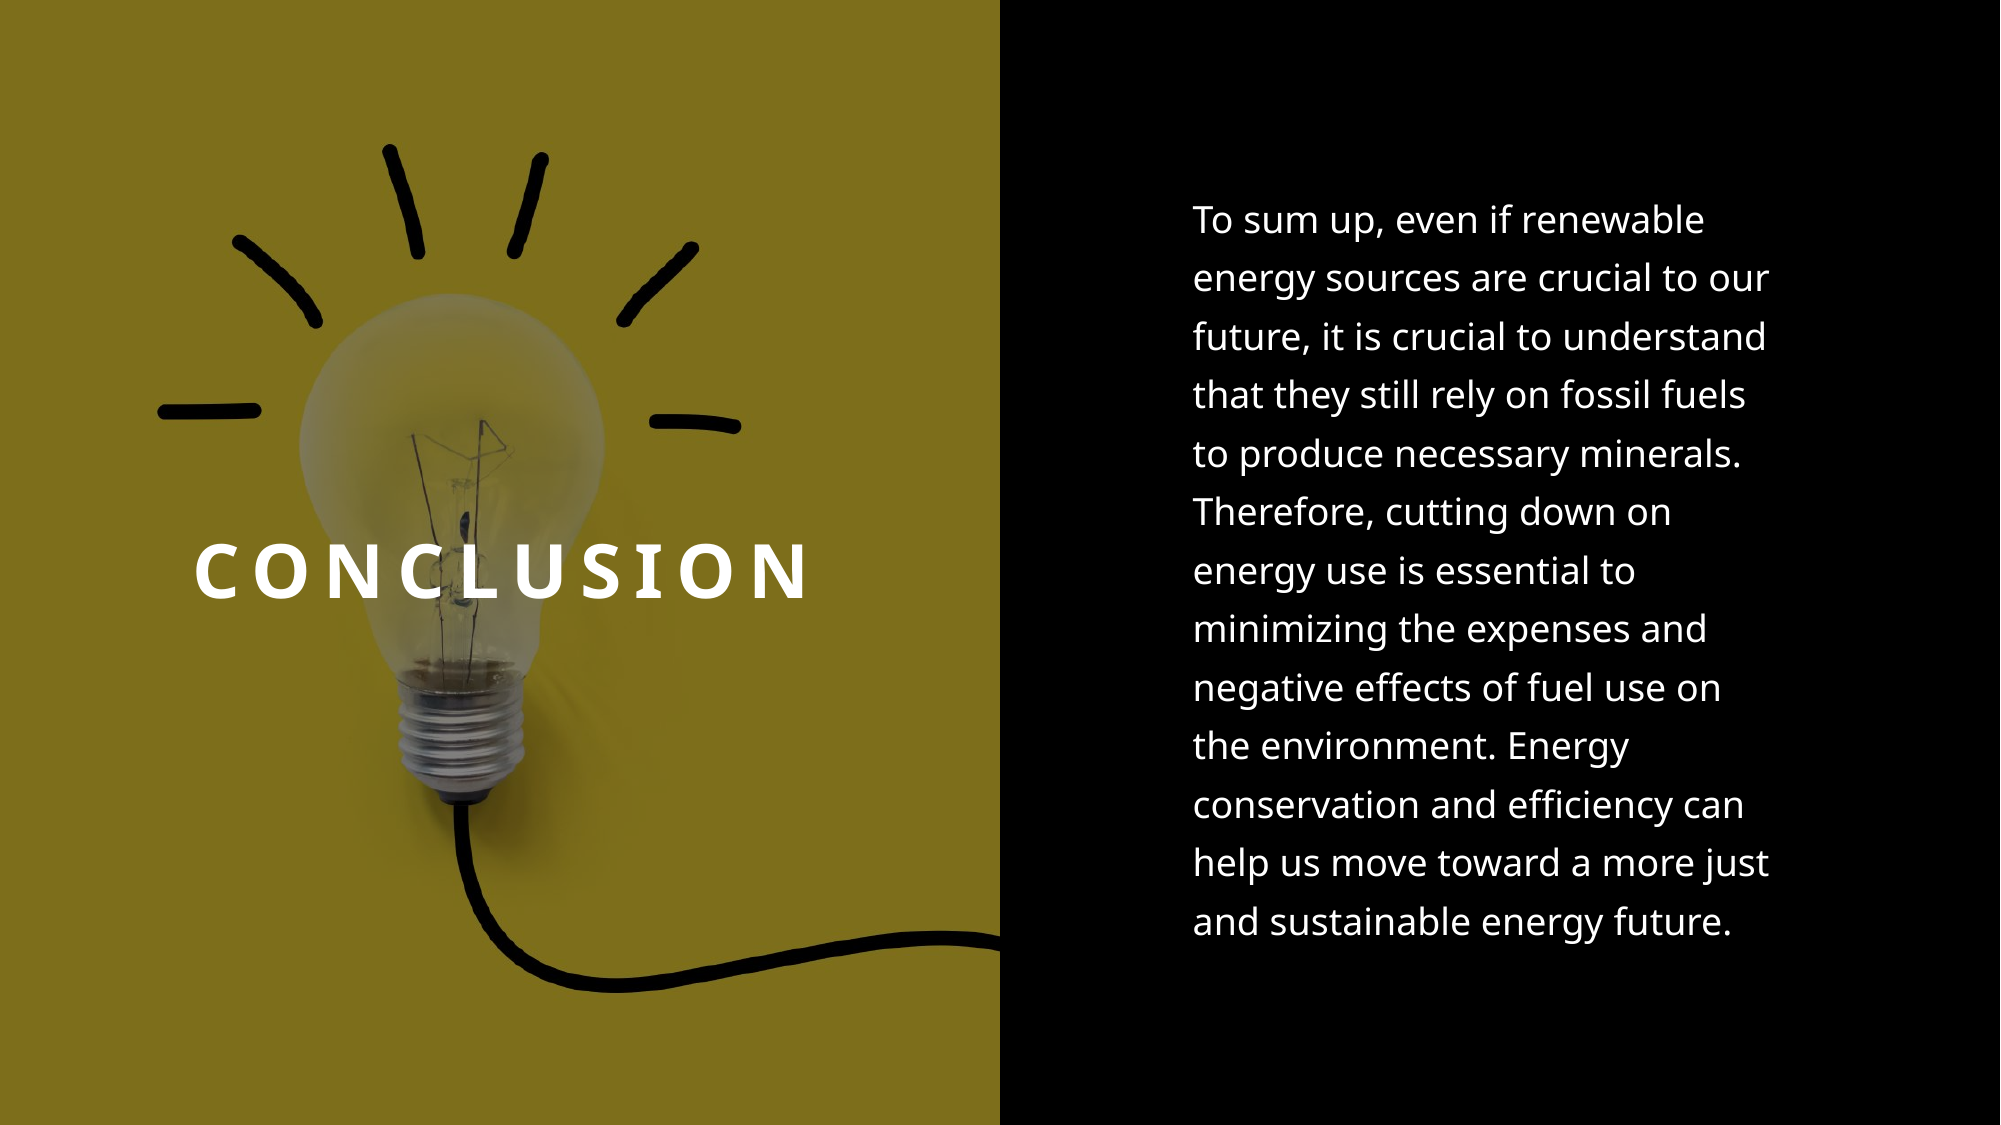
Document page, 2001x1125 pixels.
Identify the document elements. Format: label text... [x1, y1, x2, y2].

picture [0, 0, 1000, 1125]
text_box [1001, 0, 2000, 1125]
list To sum up, even if renewable energy sources are crucial to our future, it is crucial to understand that they still rely on fossil fuels to produce necessary minerals. Therefore, cutting down on energy use is essential to minimizing the expenses and negative effects of fuel use on the environment. Energy conservation and efficiency can help us move toward a more just and sustainable energy future. [1177, 125, 1806, 1000]
